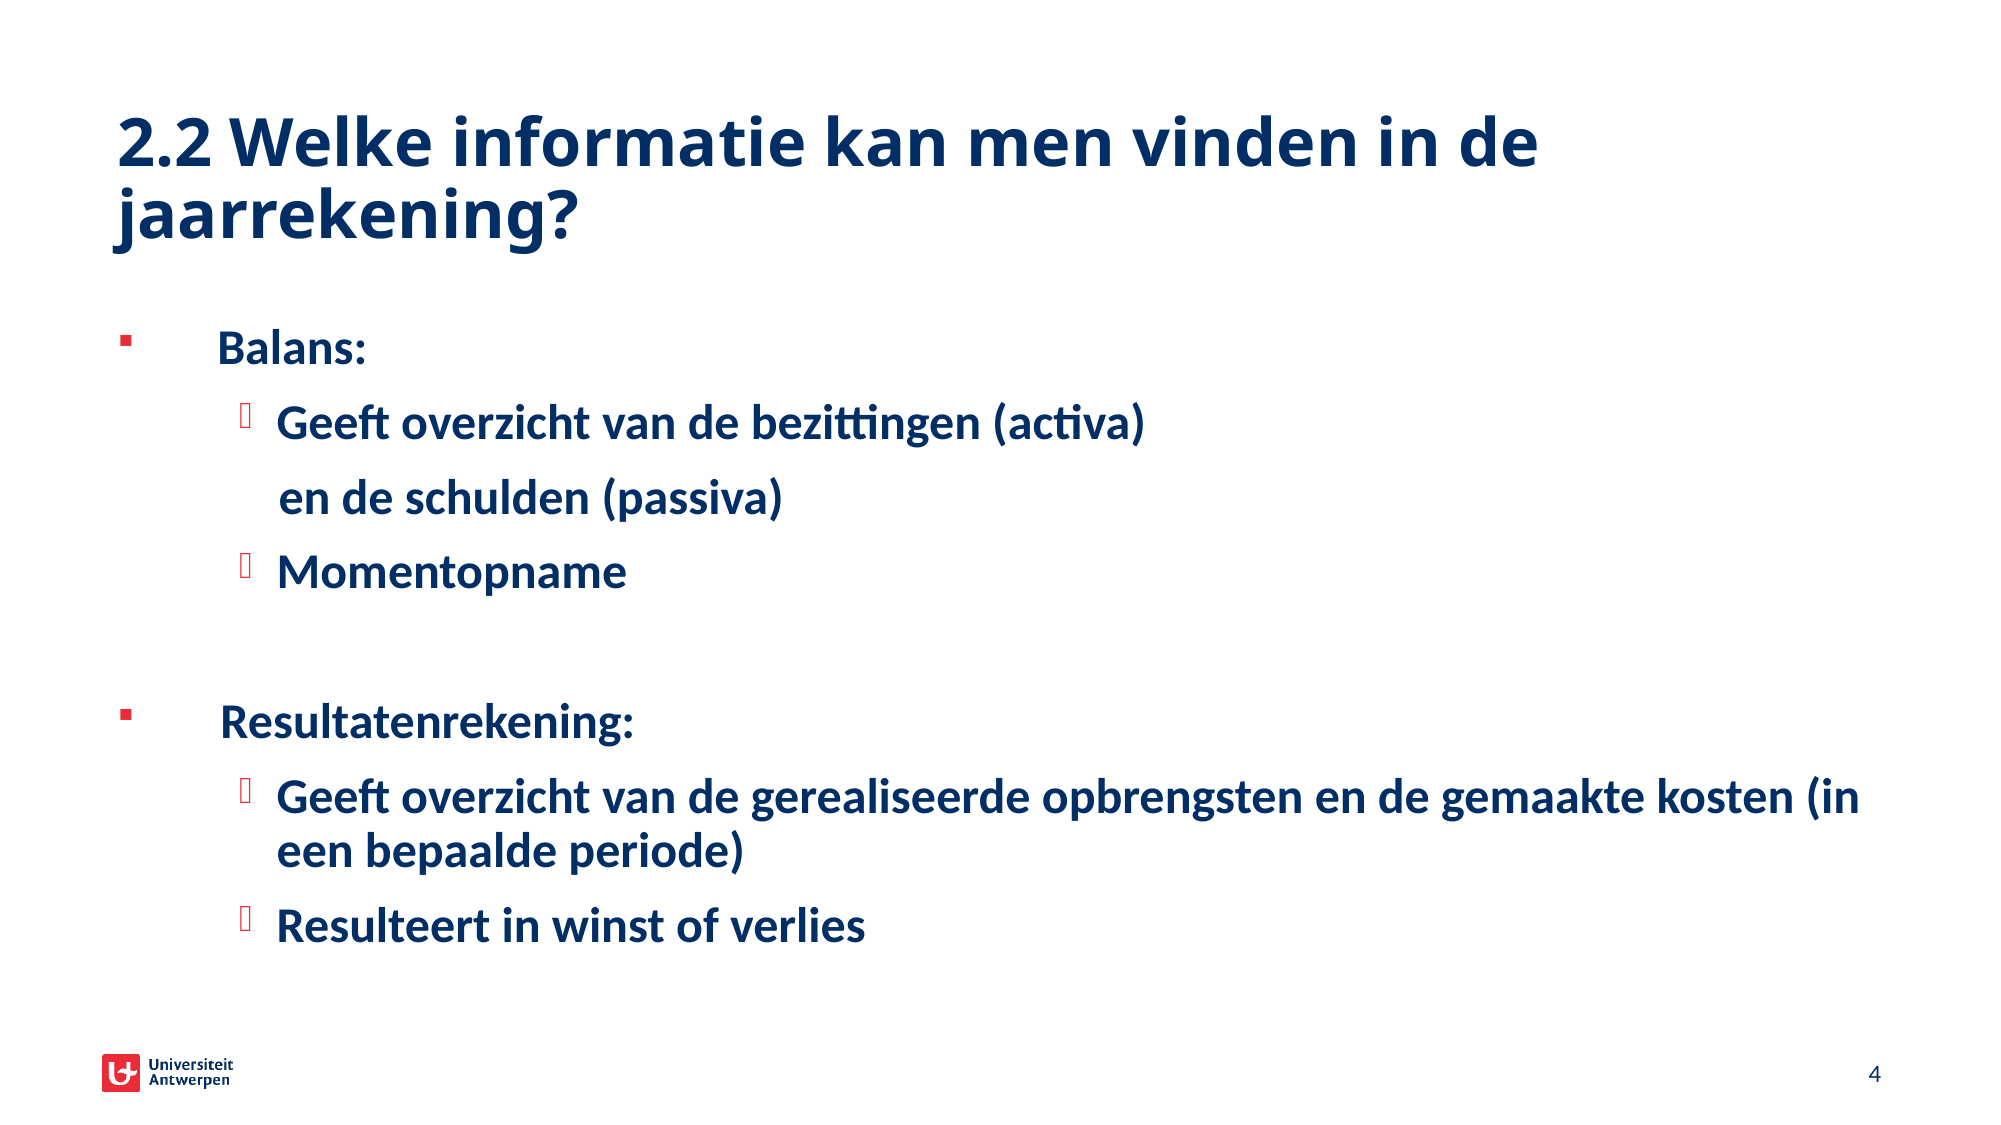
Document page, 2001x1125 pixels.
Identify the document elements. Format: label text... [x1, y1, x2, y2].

title 2.2 Welke informatie kan men vinden in de jaarrekening? [102, 101, 1897, 278]
slide_number 4 [1446, 1042, 1897, 1103]
list Balans: Geeft overzicht van de bezittingen (activa) en de schulden (passiva) Momentopname Resultatenrekening: Geeft overzicht van de gerealiseerde opbrengsten en de gemaakte kosten (in een bepaalde periode) Resulteert in winst of verlies [102, 313, 1897, 1024]
picture [102, 1054, 233, 1092]
